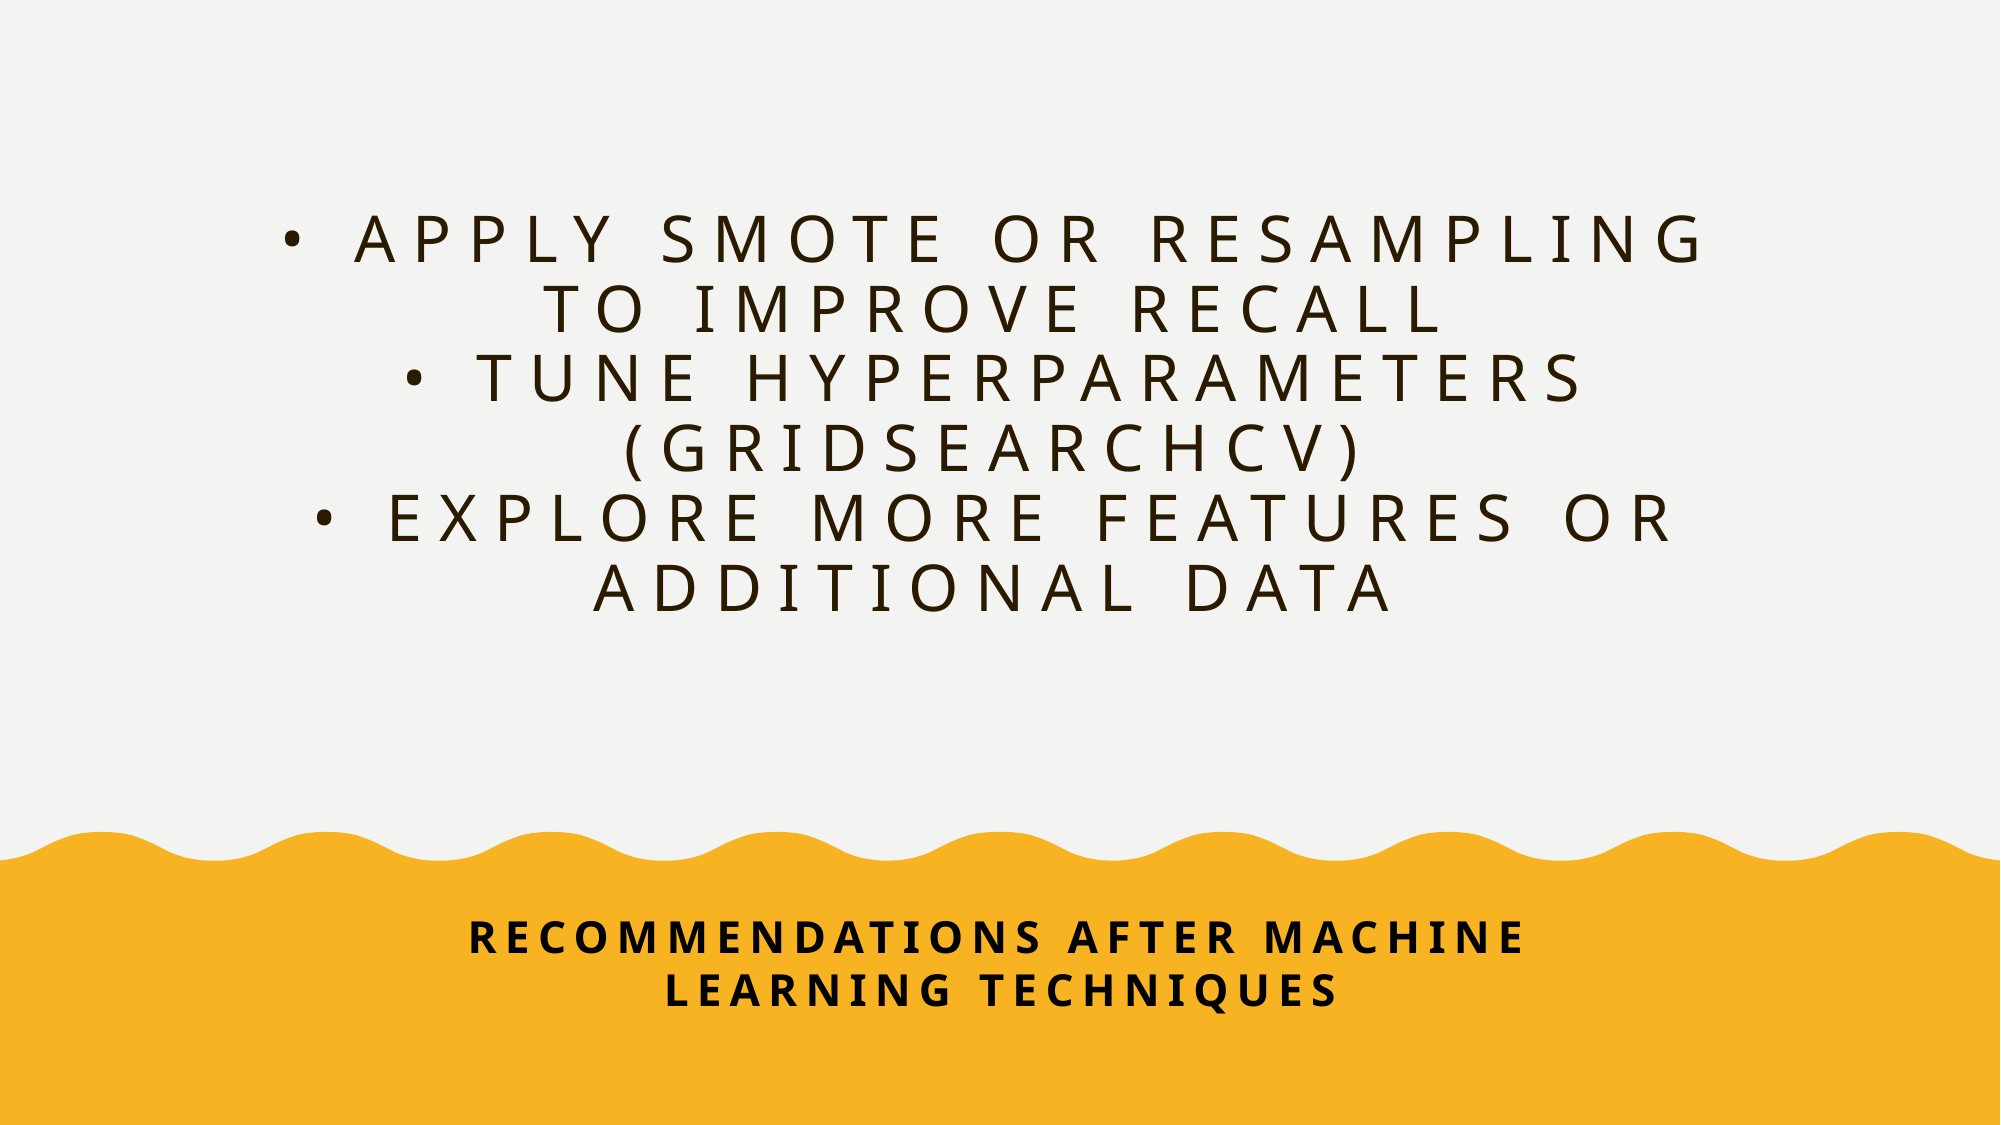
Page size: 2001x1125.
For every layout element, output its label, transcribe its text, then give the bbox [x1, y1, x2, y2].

title • Apply SMOTE or resampling to improve recall • Tune hyperparameters (GridSearchCV) • Explore more features or additional data [259, 141, 1741, 711]
text_box [0, 0, 2000, 859]
text_box [0, 830, 2000, 1125]
list Recommendations after Machine Learning Techniques [340, 901, 1660, 1023]
